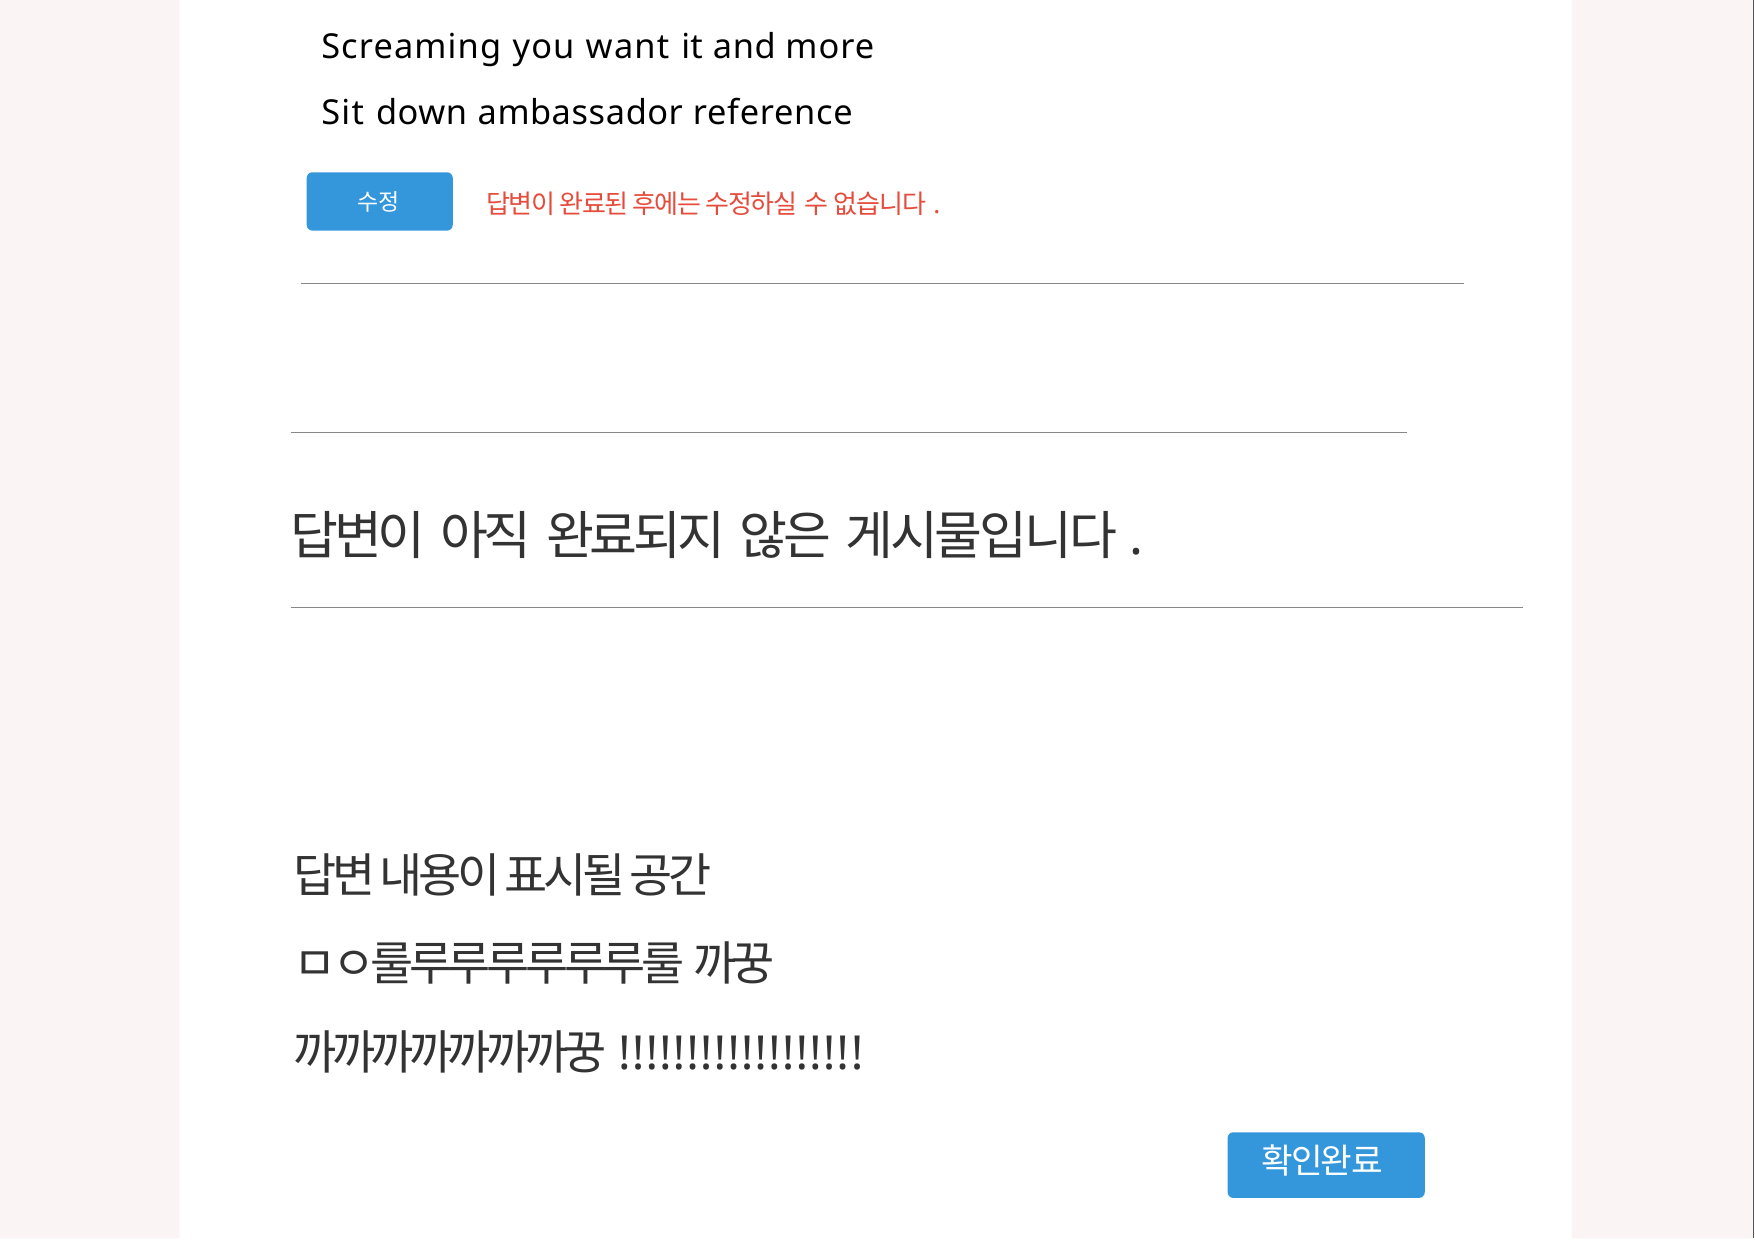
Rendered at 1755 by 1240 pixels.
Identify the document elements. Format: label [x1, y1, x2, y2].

text_box [0, 0, 1754, 1239]
